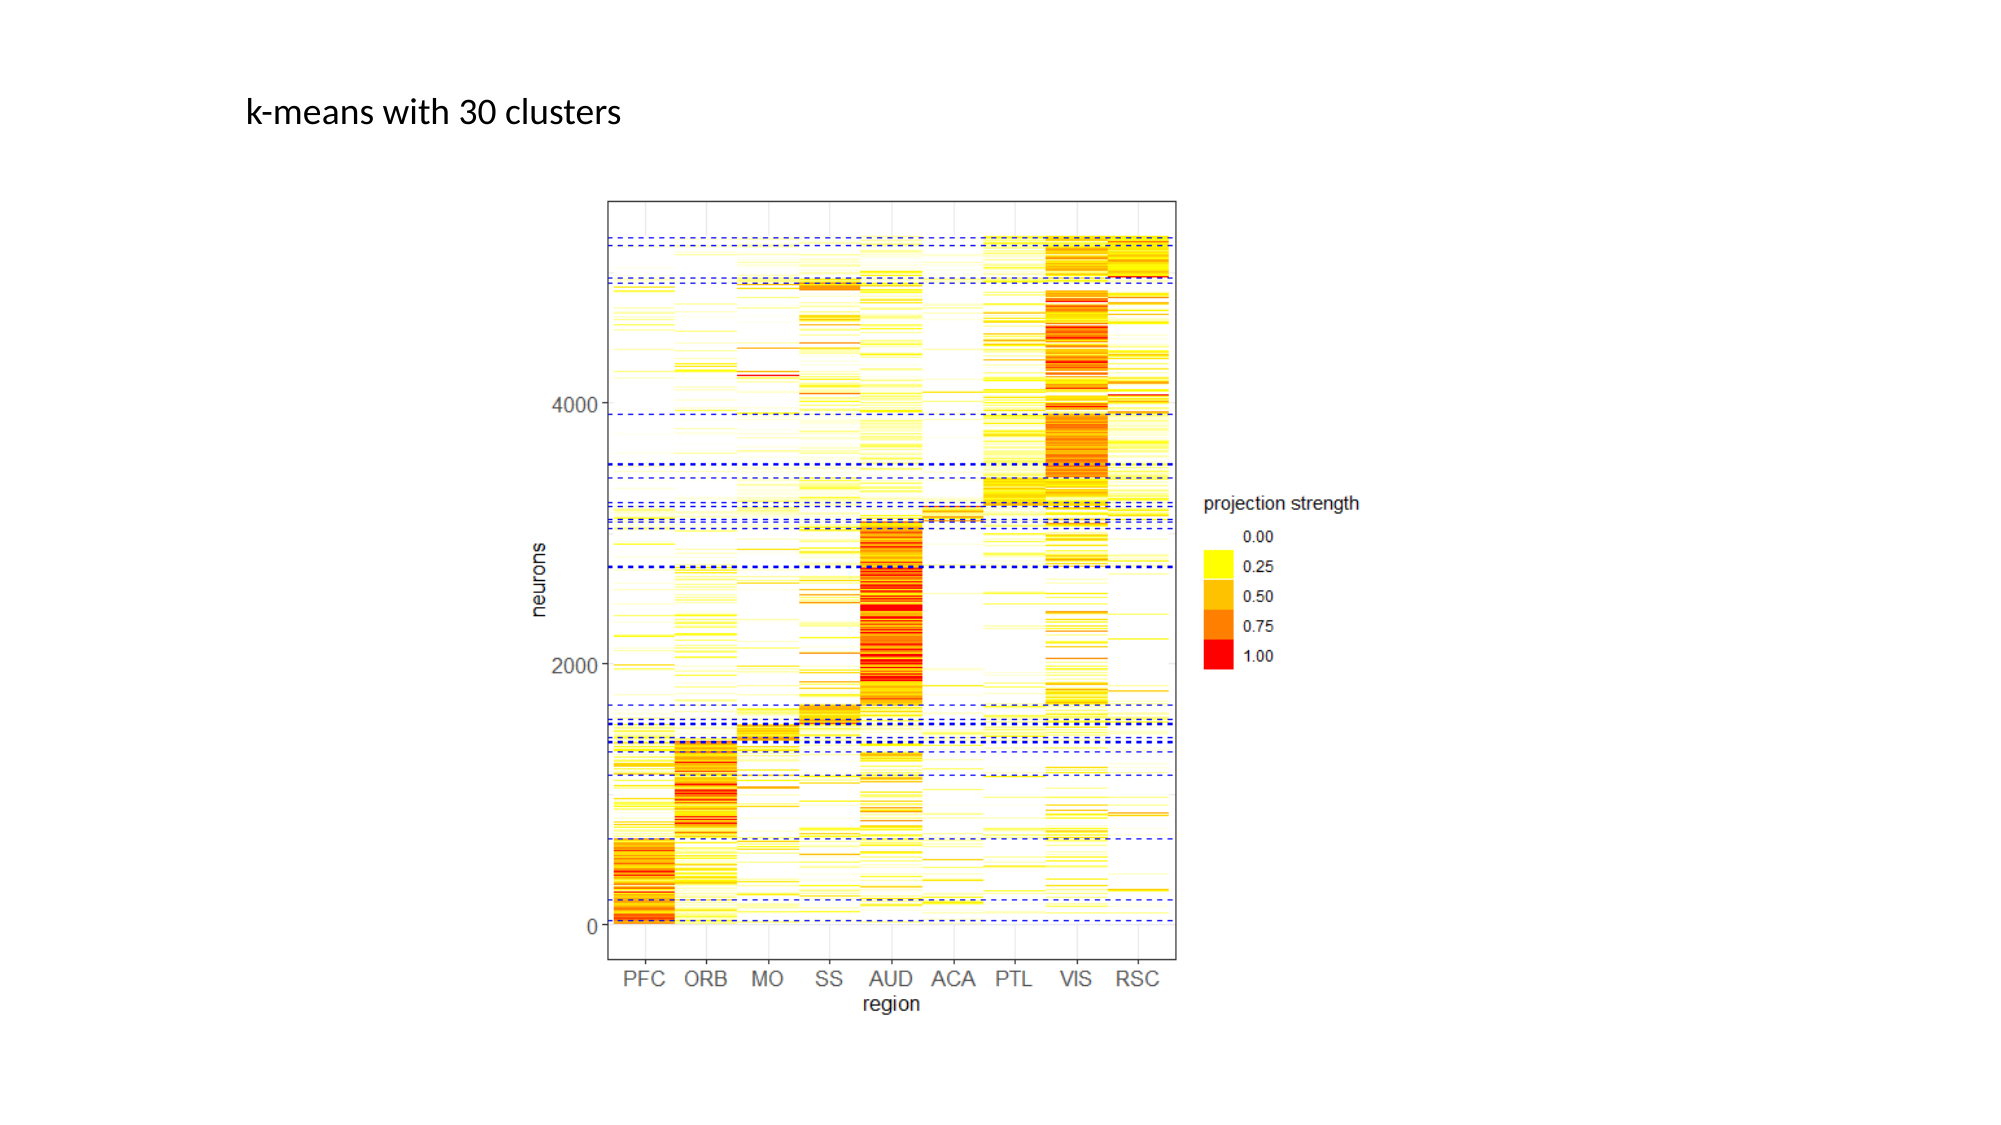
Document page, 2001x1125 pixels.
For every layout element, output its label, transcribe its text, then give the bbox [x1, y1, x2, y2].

text_box k-means with 30 clusters [231, 79, 637, 140]
picture [518, 162, 1379, 1024]
